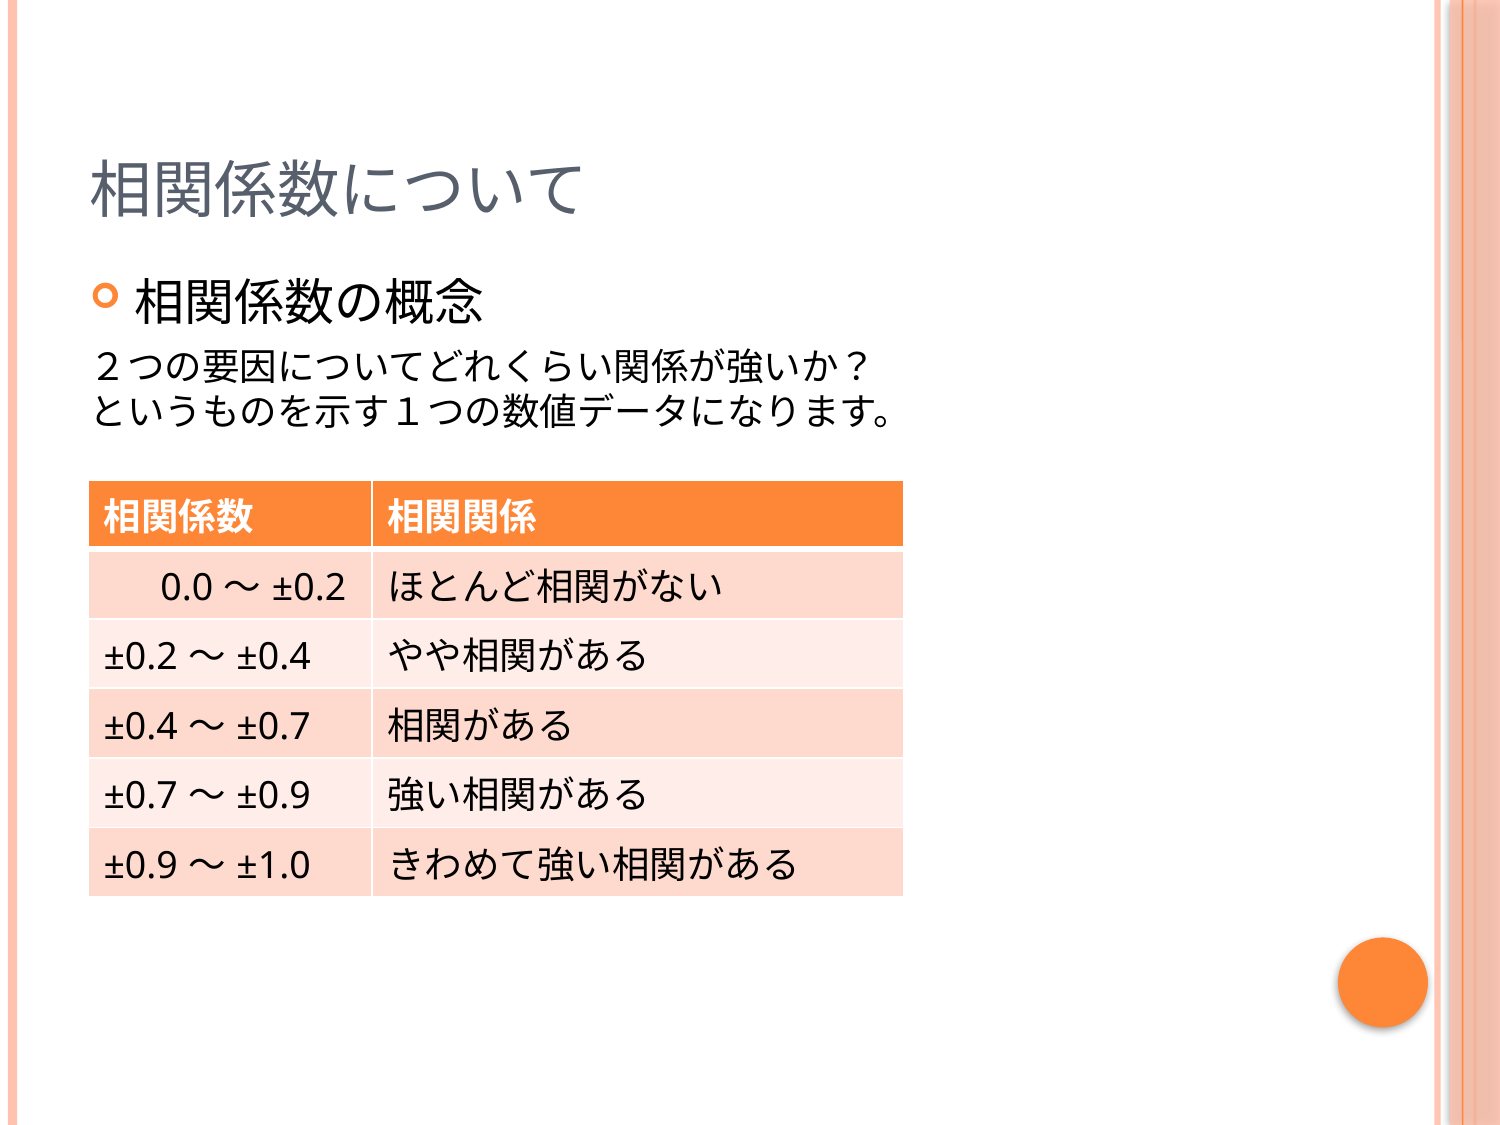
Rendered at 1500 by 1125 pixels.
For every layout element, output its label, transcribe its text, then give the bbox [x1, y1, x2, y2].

title 相関係数について [75, 45, 1300, 233]
table_cell ほとんど相関がない [373, 552, 903, 618]
table_cell 相関がある [373, 689, 903, 757]
table_header 相関関係 [373, 481, 903, 546]
table_cell ±0.4～±0.7 [89, 689, 371, 757]
list 相関係数の概念 ２つの要因についてどれくらい関係が強いか？ というものを示す１つの数値データになります。 [75, 262, 1300, 1062]
table_header 相関係数 [89, 481, 371, 546]
table_cell きわめて強い相関がある [373, 828, 903, 896]
table_cell ±0.7～±0.9 [89, 759, 371, 827]
table_cell 0.0～±0.2 [89, 552, 371, 618]
table_cell やや相関がある [373, 620, 903, 687]
table_cell ±0.9～±1.0 [89, 828, 371, 896]
table_cell ±0.2～±0.4 [89, 620, 371, 687]
table_cell 強い相関がある [373, 759, 903, 827]
